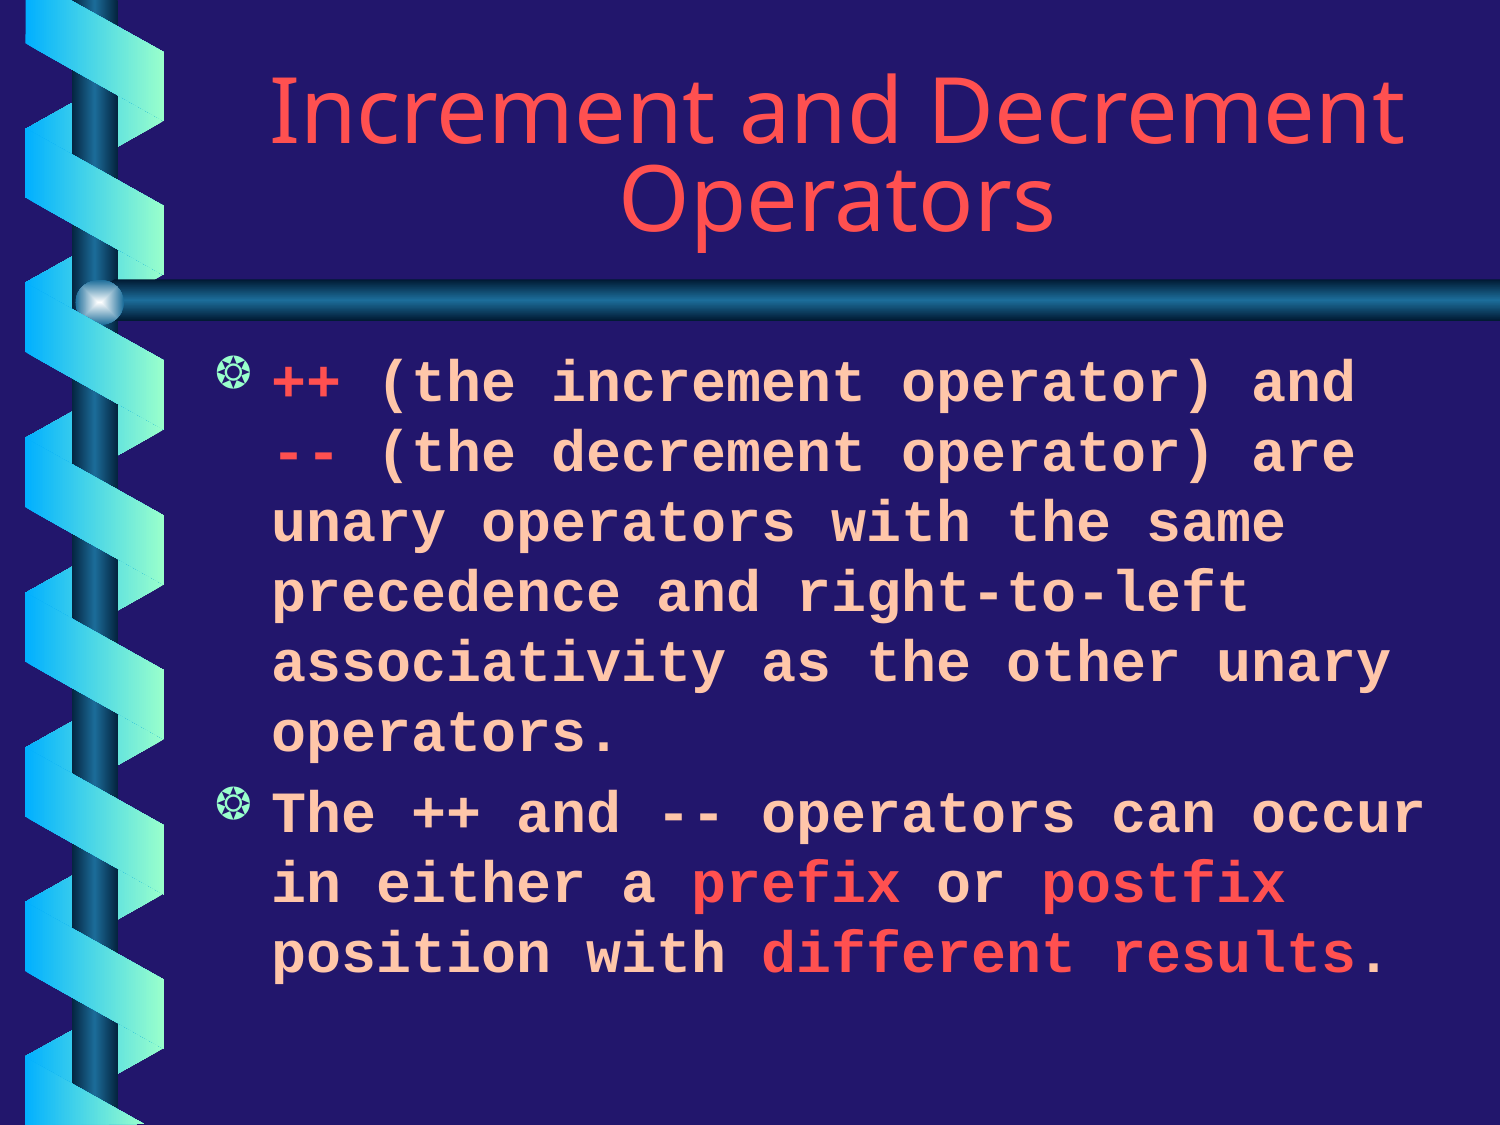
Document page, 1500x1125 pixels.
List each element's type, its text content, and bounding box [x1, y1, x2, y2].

title Increment and Decrement Operators [200, 68, 1475, 257]
list ++ (the increment operator) and -- (the decrement operator) are unary operators with the same precedence and right-to-left associativity as the other unary operators. The ++ and -- operators can occur in either a prefix or postfix position with different results. [200, 335, 1475, 1011]
